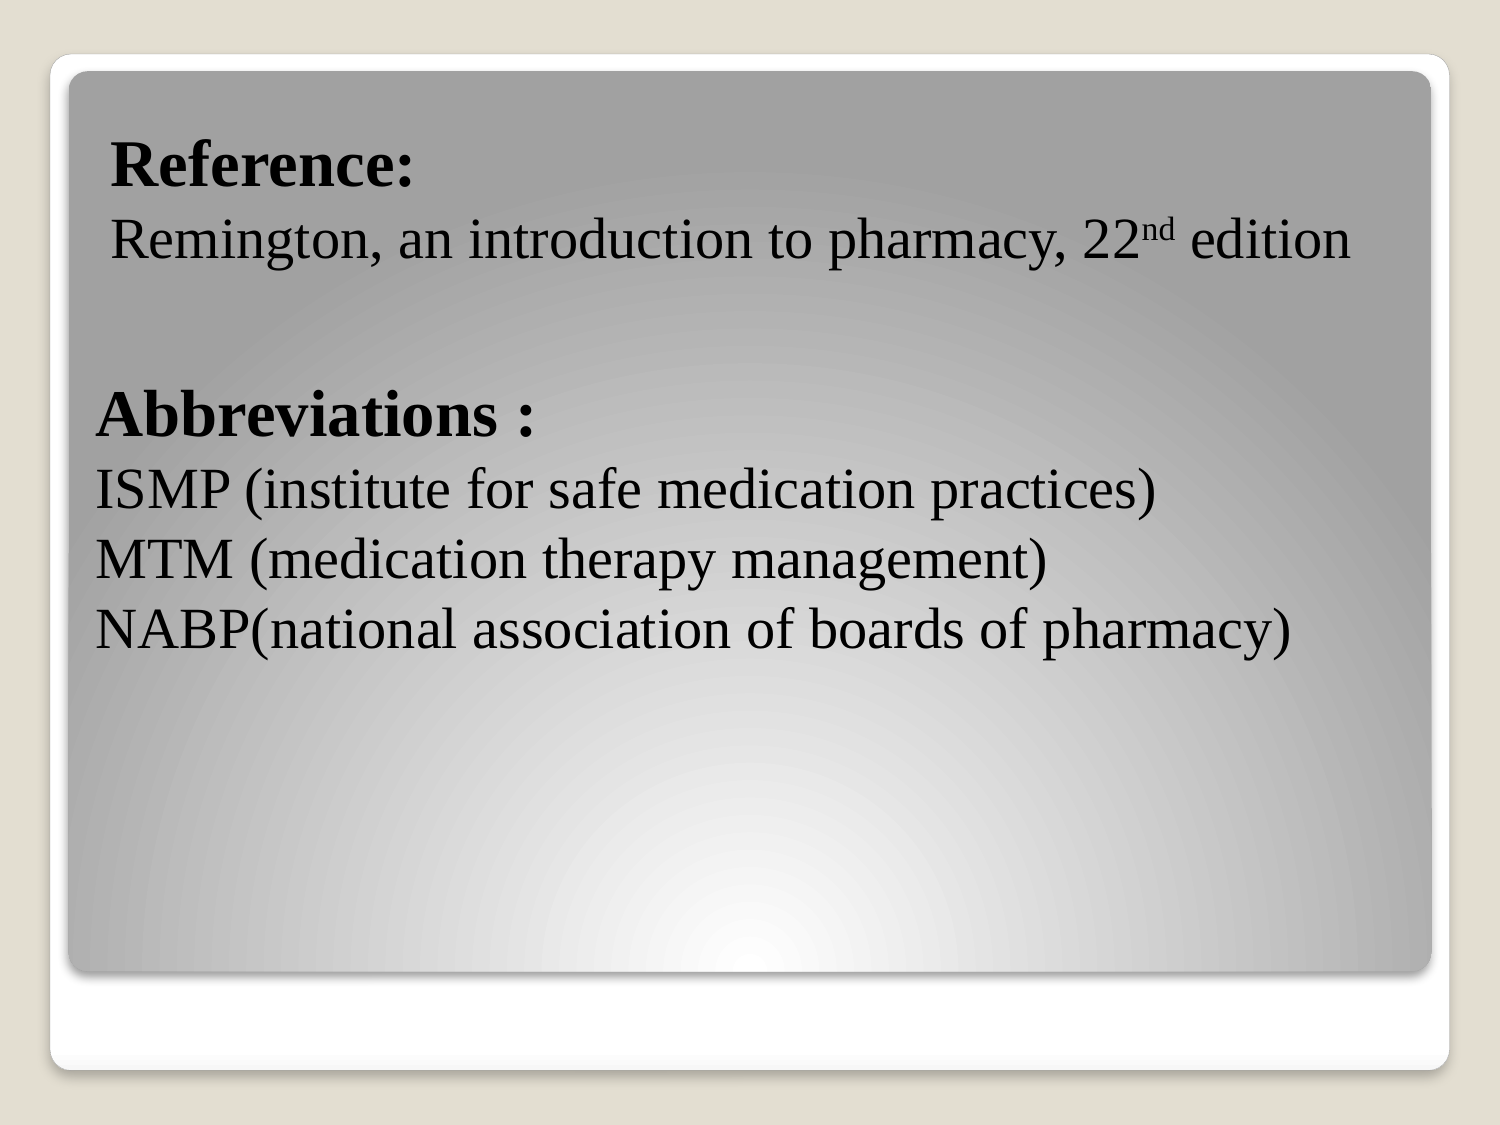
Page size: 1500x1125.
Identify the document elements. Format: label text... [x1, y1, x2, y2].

text_box Reference: Remington, an introduction to pharmacy, 22nd edition [95, 112, 1368, 278]
text_box Abbreviations : ISMP (institute for safe medication practices) MTM (medication therapy management) NABP(national association of boards of pharmacy) [80, 362, 1308, 668]
